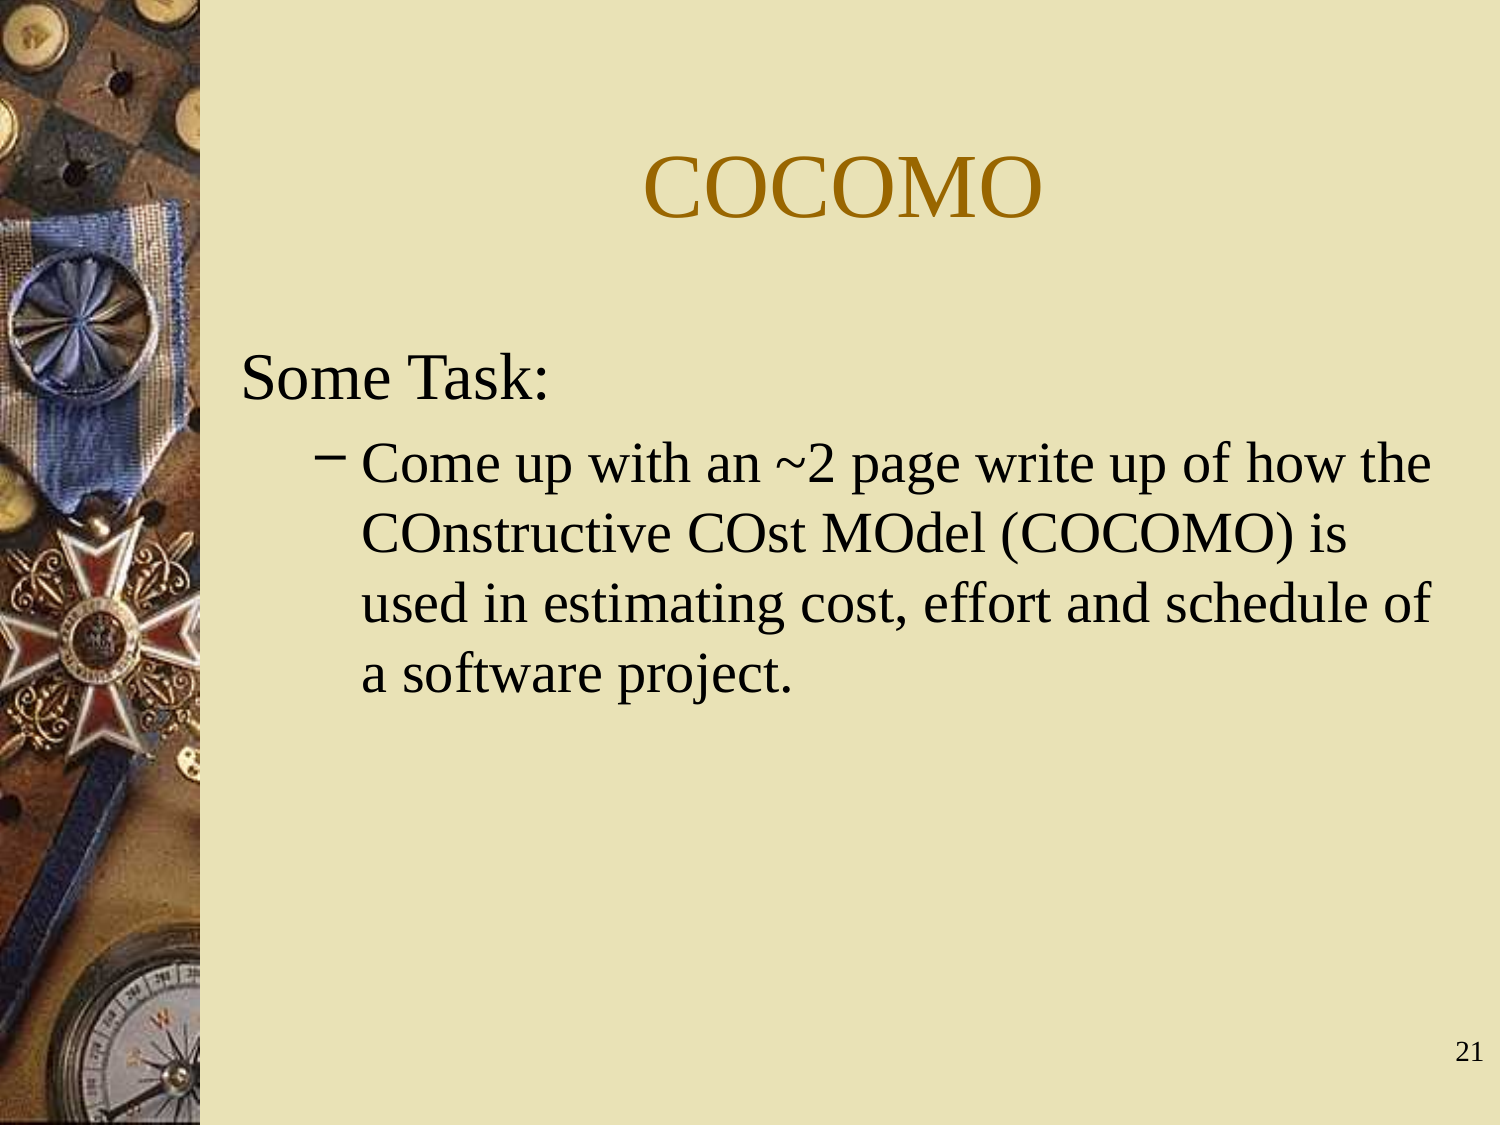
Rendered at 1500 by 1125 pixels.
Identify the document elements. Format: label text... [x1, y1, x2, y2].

slide_number 21 [1186, 1024, 1500, 1101]
picture [0, 0, 200, 1125]
title COCOMO [224, 87, 1463, 276]
list Some Task: Come up with an ~2 page write up of how the COnstructive COst MOdel (COCOMO) is used in estimating cost, effort and schedule of a software project. [224, 324, 1476, 1001]
